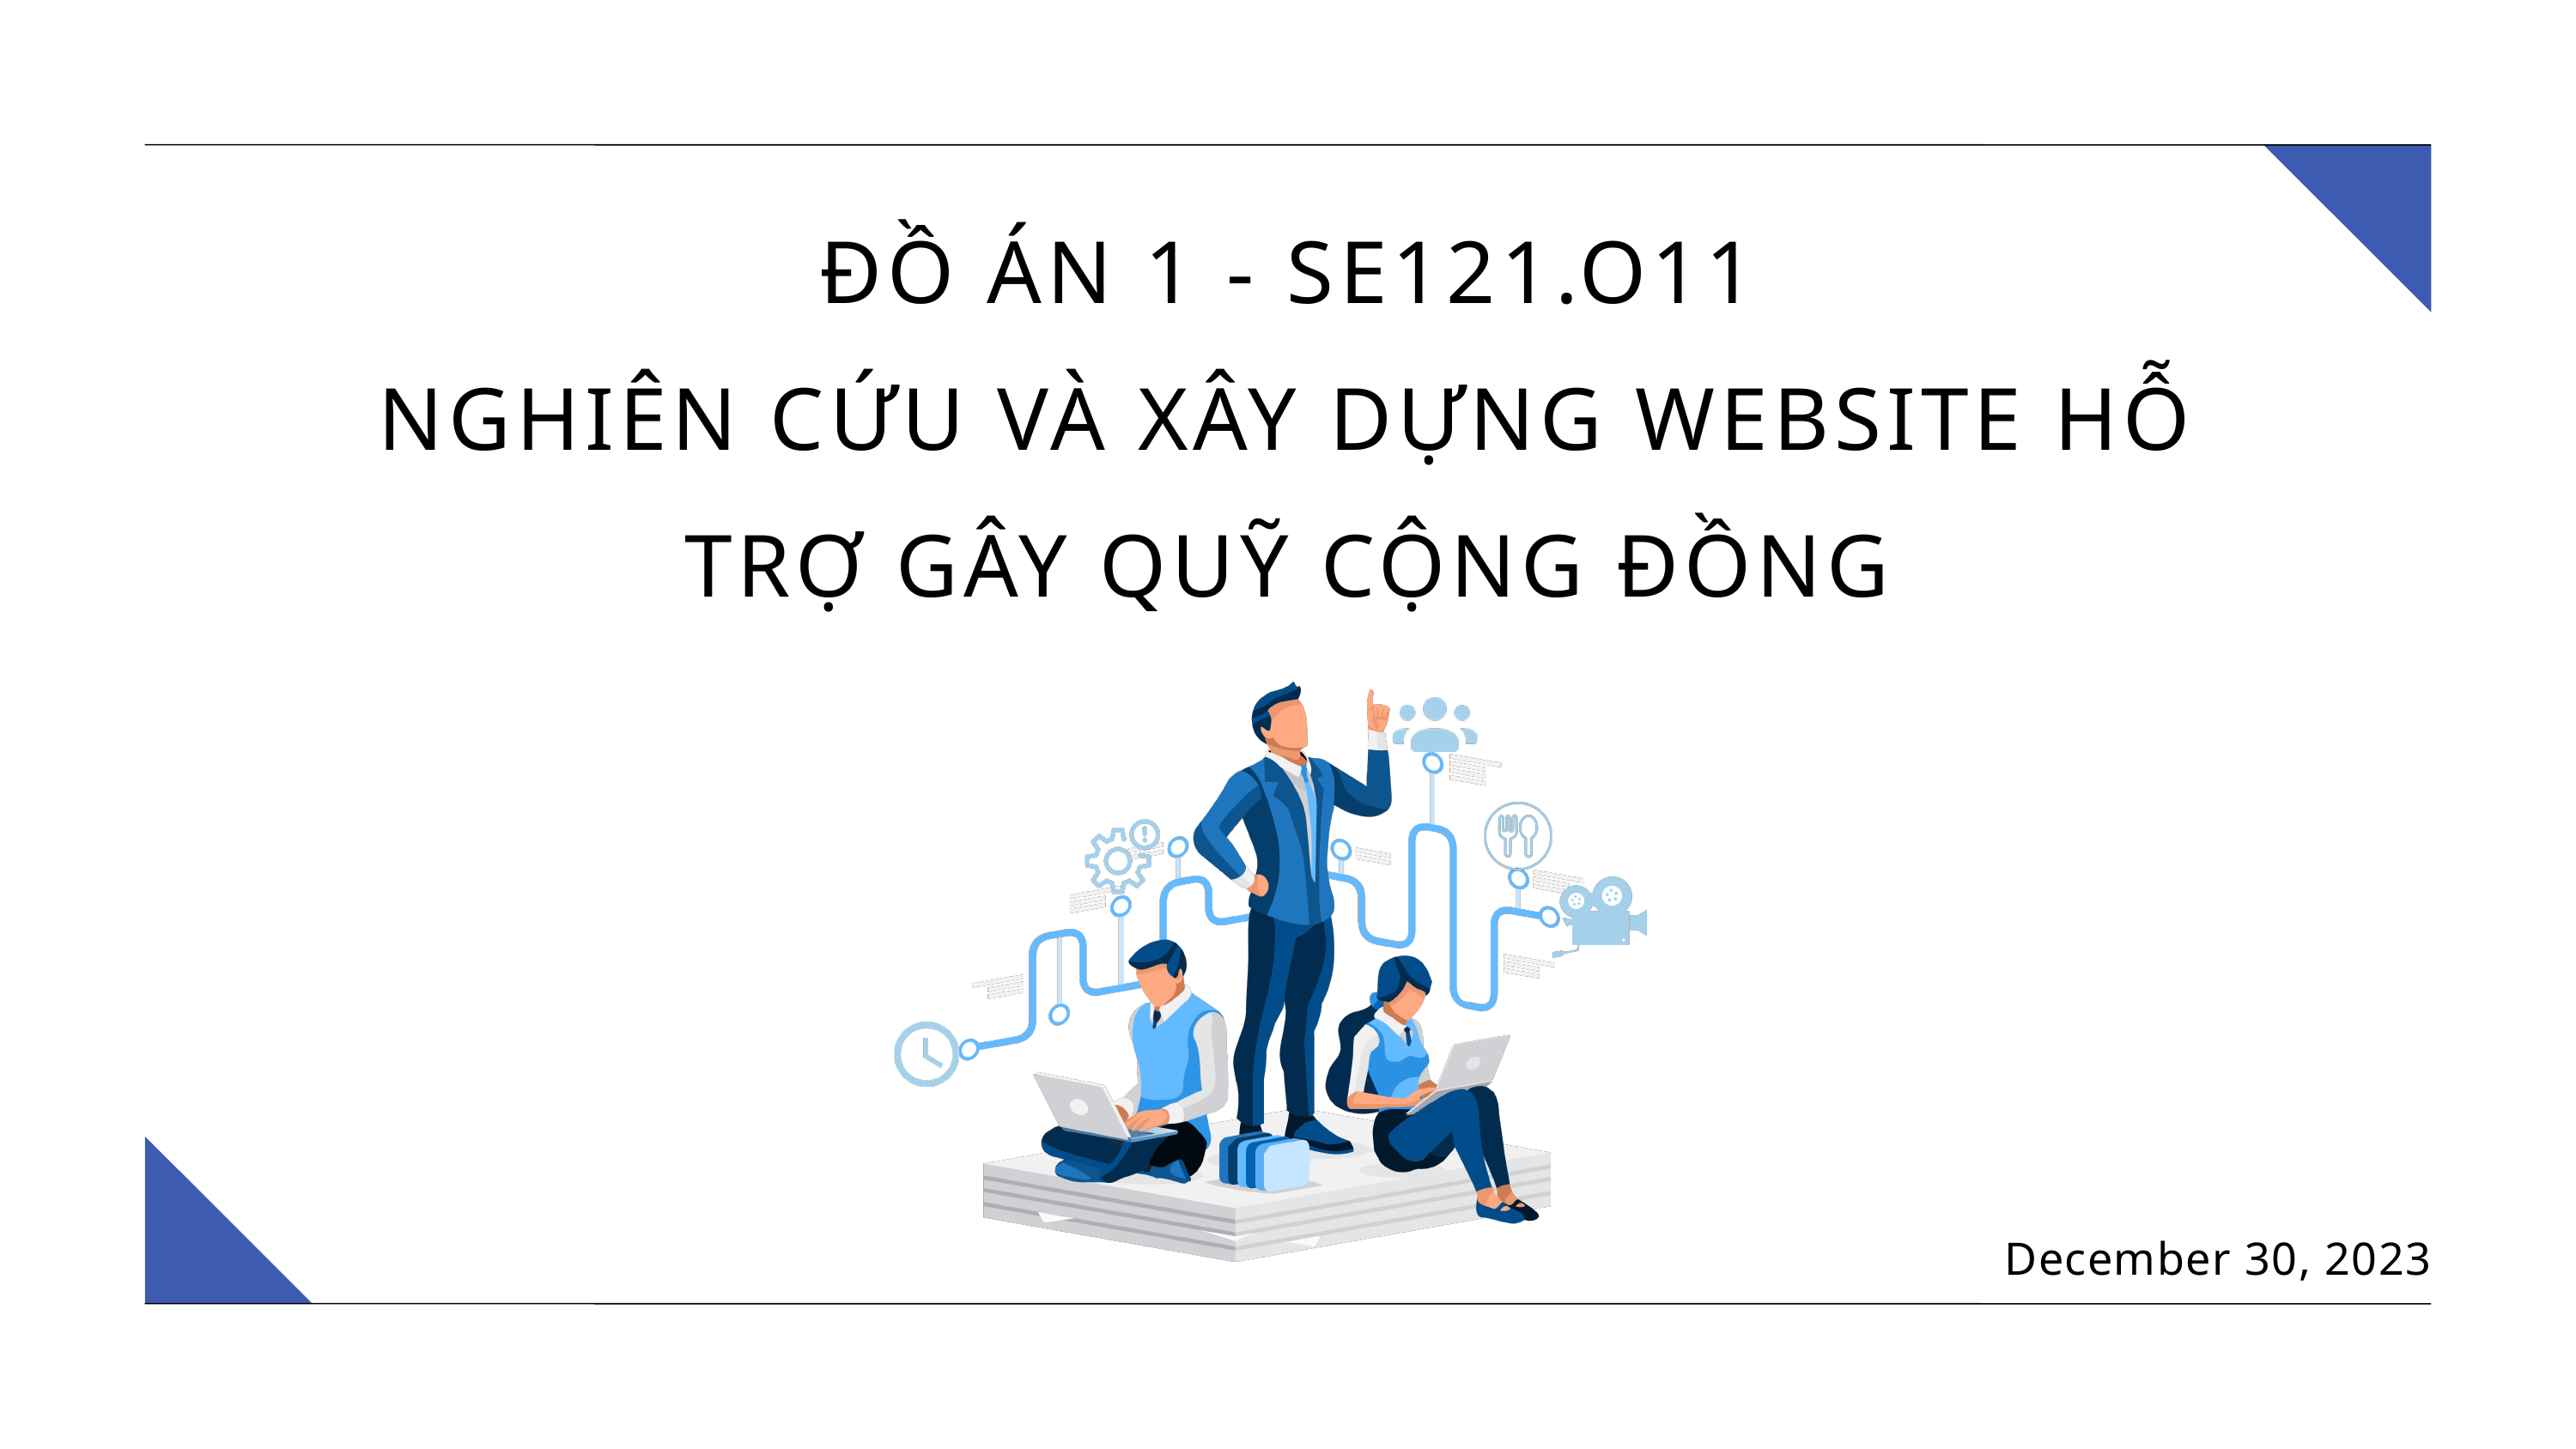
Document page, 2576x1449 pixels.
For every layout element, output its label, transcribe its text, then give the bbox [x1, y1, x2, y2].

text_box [2263, 144, 2432, 312]
text_box December 30, 2023 [1612, 1222, 2432, 1284]
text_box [894, 682, 1648, 1262]
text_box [144, 1136, 313, 1304]
text_box ĐỒ ÁN 1 - SE121.O11 NGHIÊN CỨU VÀ XÂY DỰNG WEBSITE HỖ TRỢ GÂY QUỸ CỘNG ĐỒNG [286, 173, 2290, 615]
